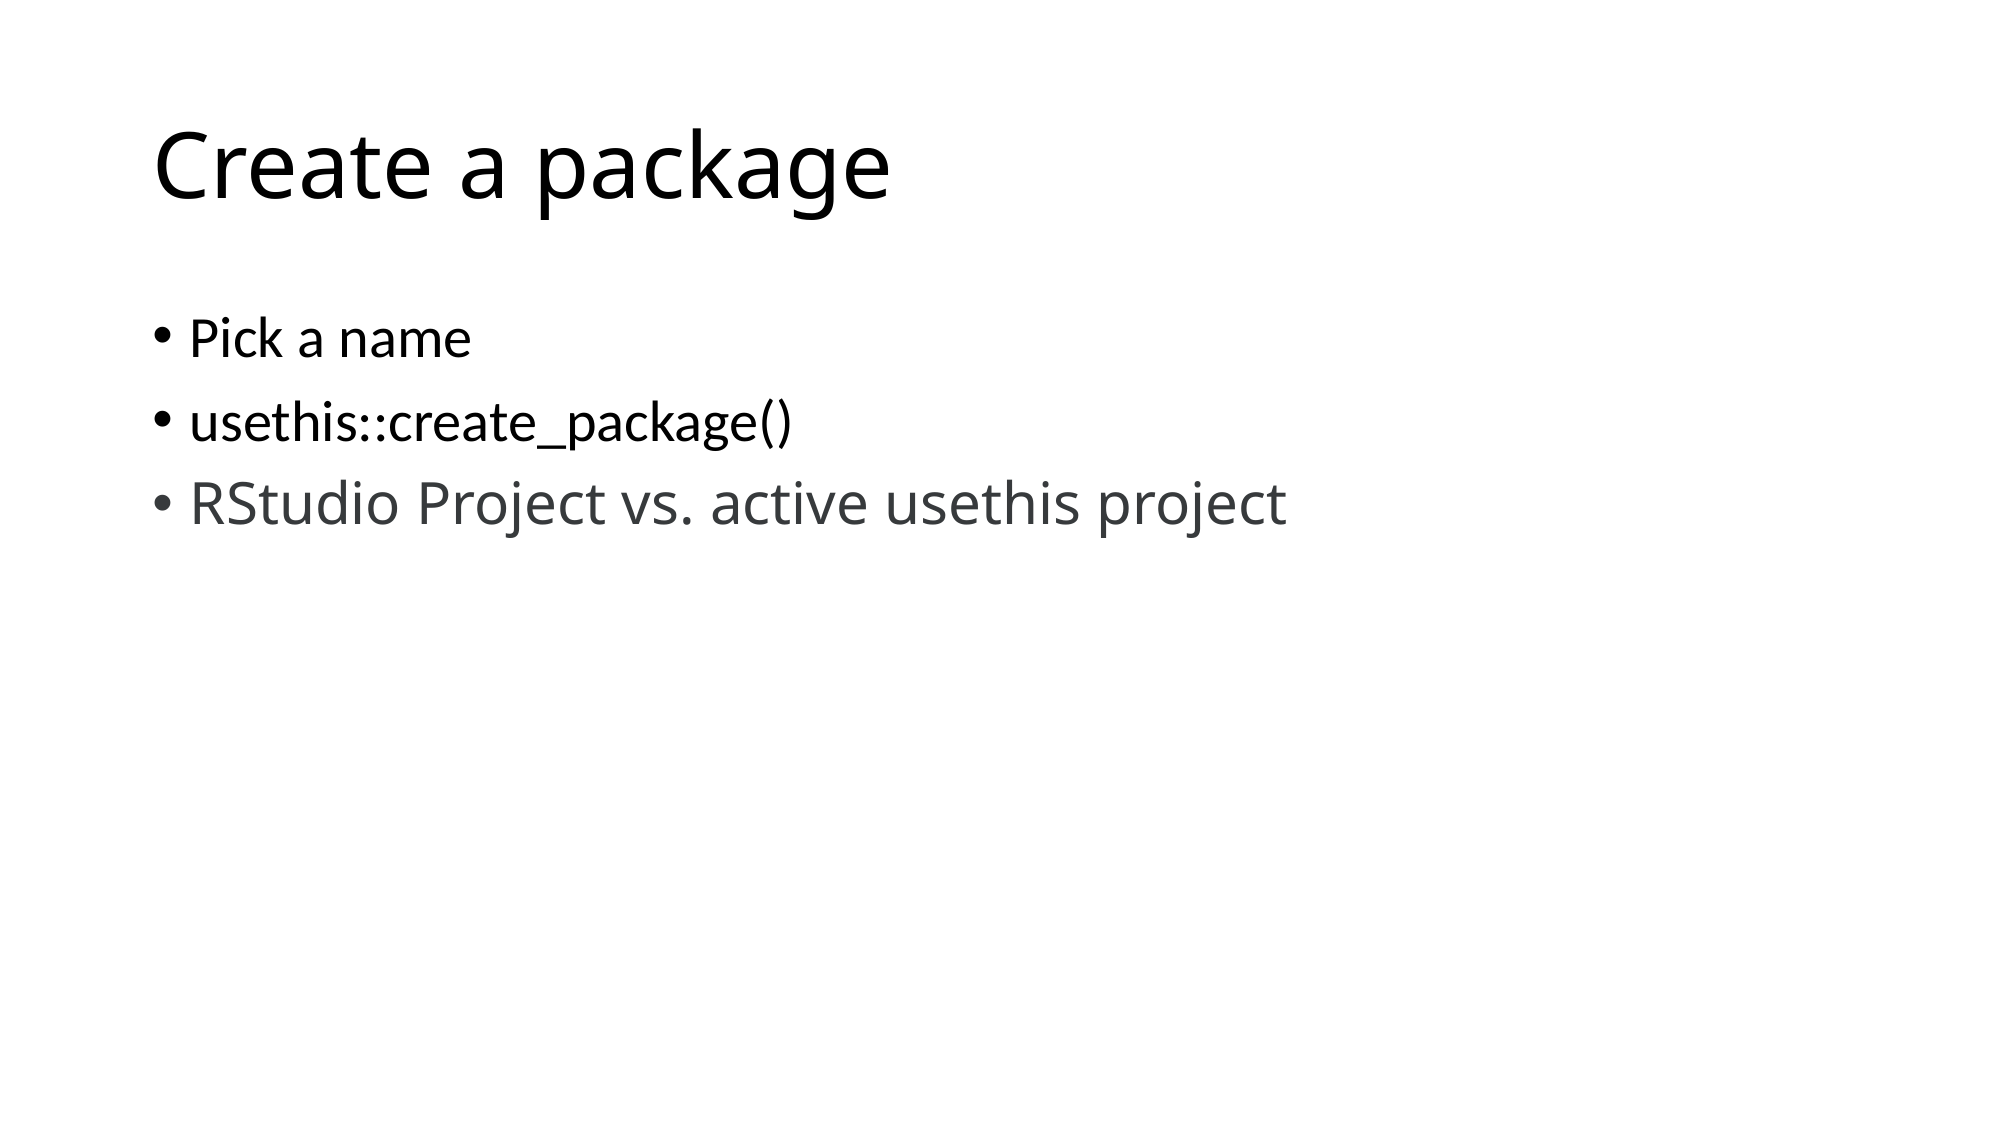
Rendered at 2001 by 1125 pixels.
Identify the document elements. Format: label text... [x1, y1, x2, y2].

title Create a package [137, 59, 1863, 278]
list Pick a name usethis::create_package() RStudio Project vs. active usethis project [137, 299, 1863, 1014]
